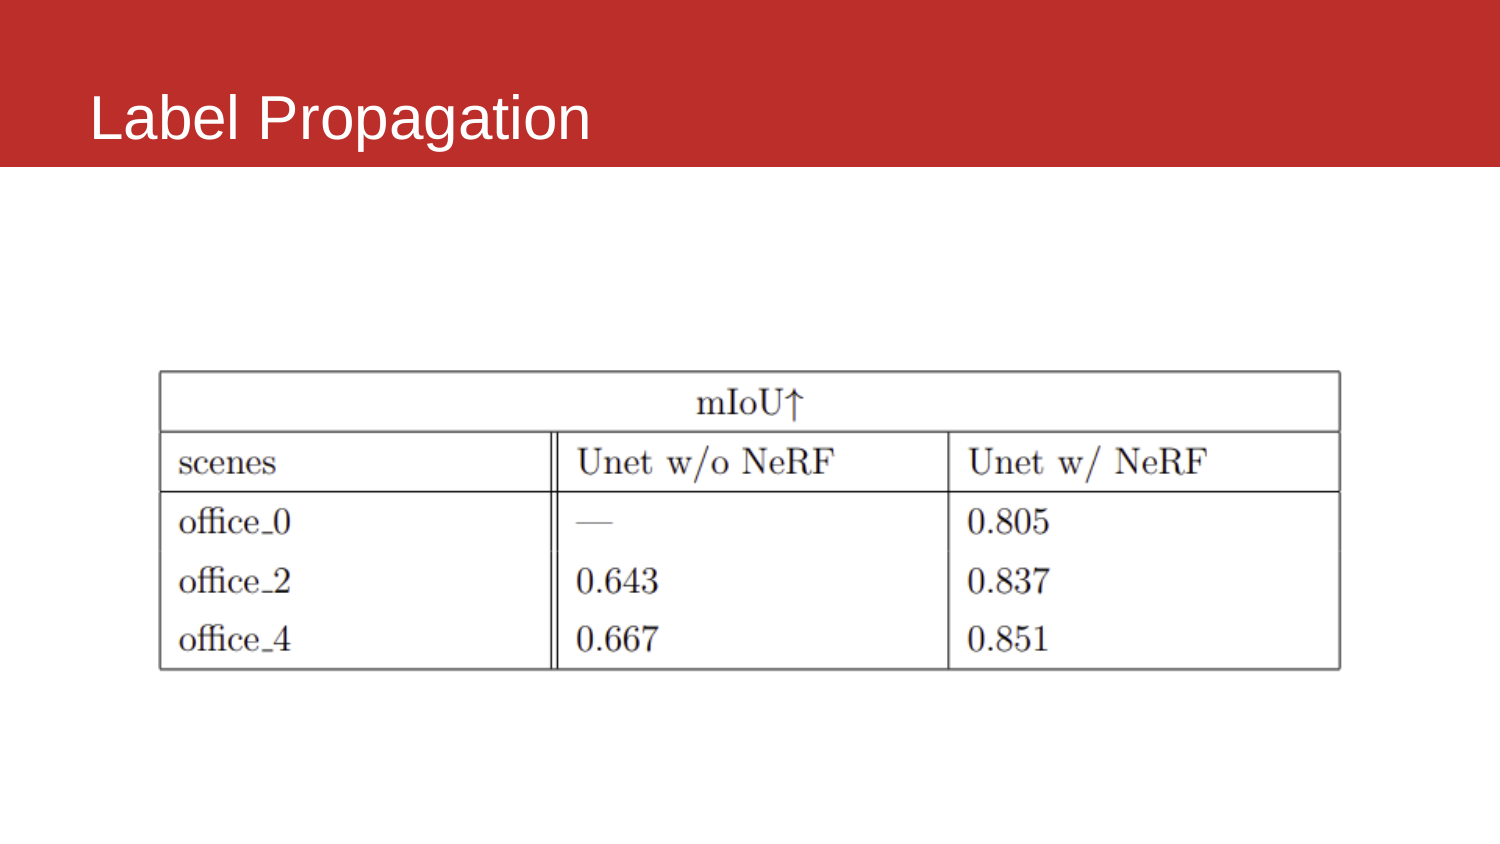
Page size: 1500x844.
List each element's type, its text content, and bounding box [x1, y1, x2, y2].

picture [156, 368, 1344, 676]
title Label Propagation [0, 0, 1500, 167]
